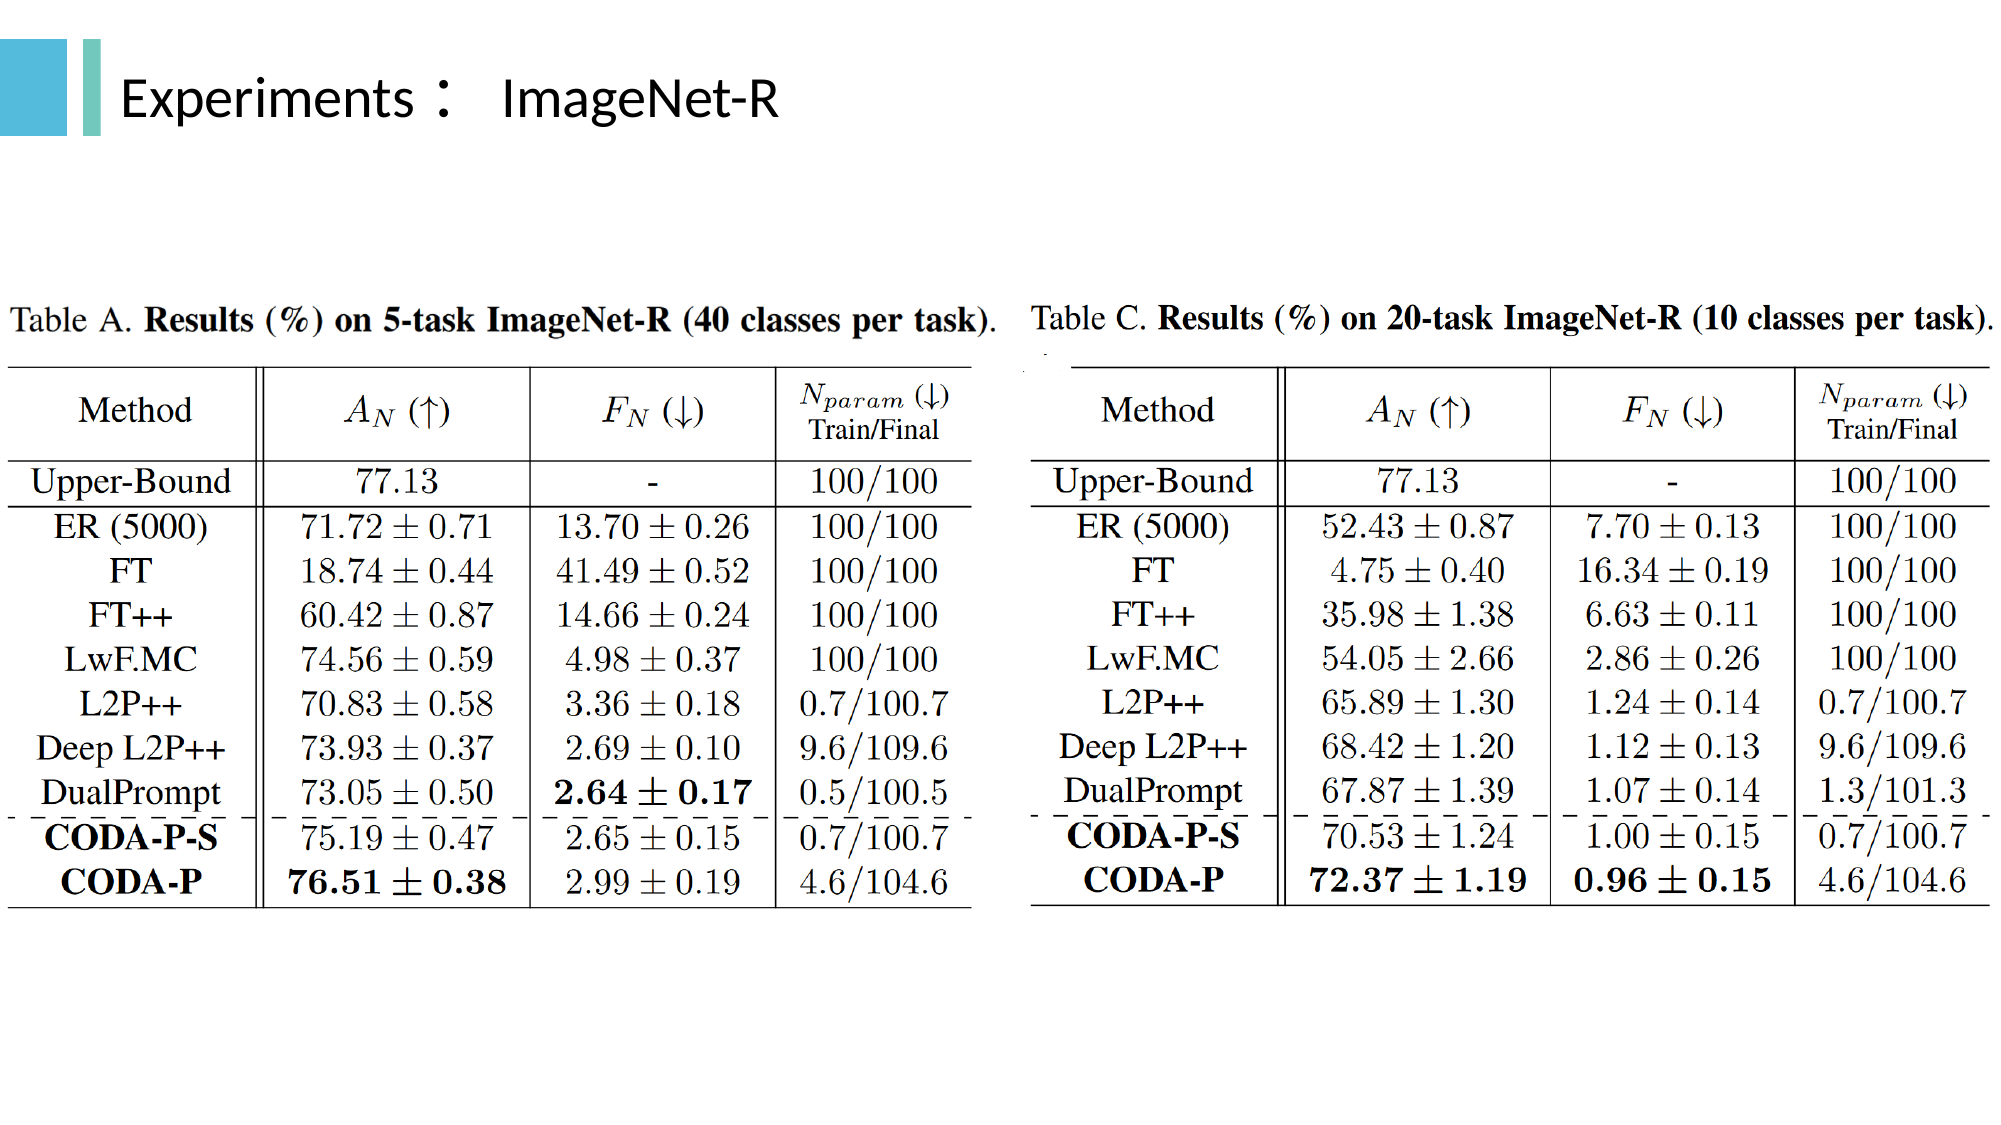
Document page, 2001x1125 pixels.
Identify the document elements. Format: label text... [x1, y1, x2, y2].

picture [0, 353, 980, 915]
picture [1027, 294, 1997, 340]
title Experiments：ImageNet-R [105, 39, 1900, 149]
picture [1023, 354, 1997, 916]
picture [0, 298, 1001, 343]
